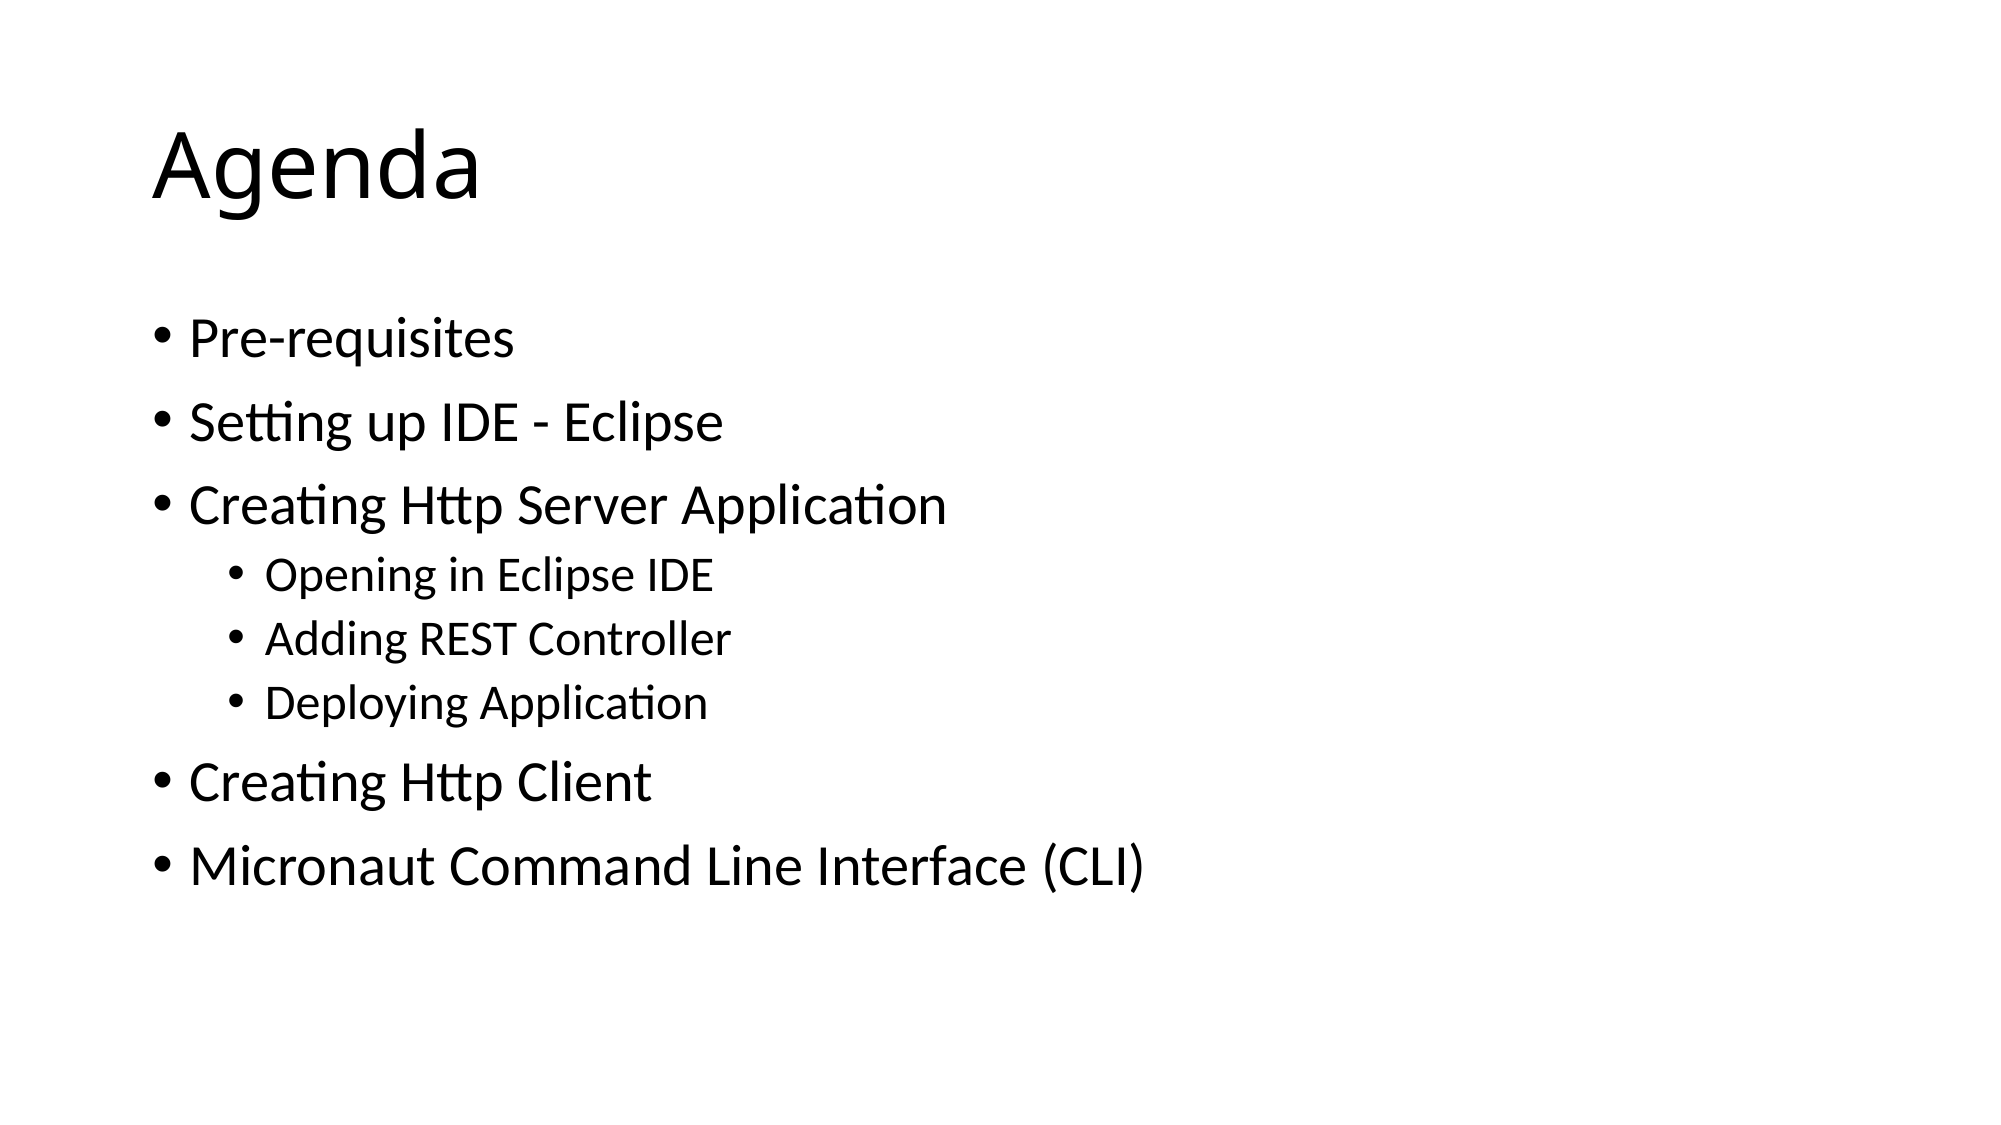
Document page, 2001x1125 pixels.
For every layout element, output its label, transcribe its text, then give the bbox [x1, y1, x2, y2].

list Pre-requisites Setting up IDE - Eclipse Creating Http Server Application Opening in Eclipse IDE Adding REST Controller Deploying Application Creating Http Client Micronaut Command Line Interface (CLI) [137, 299, 1863, 1014]
title Agenda [137, 59, 1863, 278]
